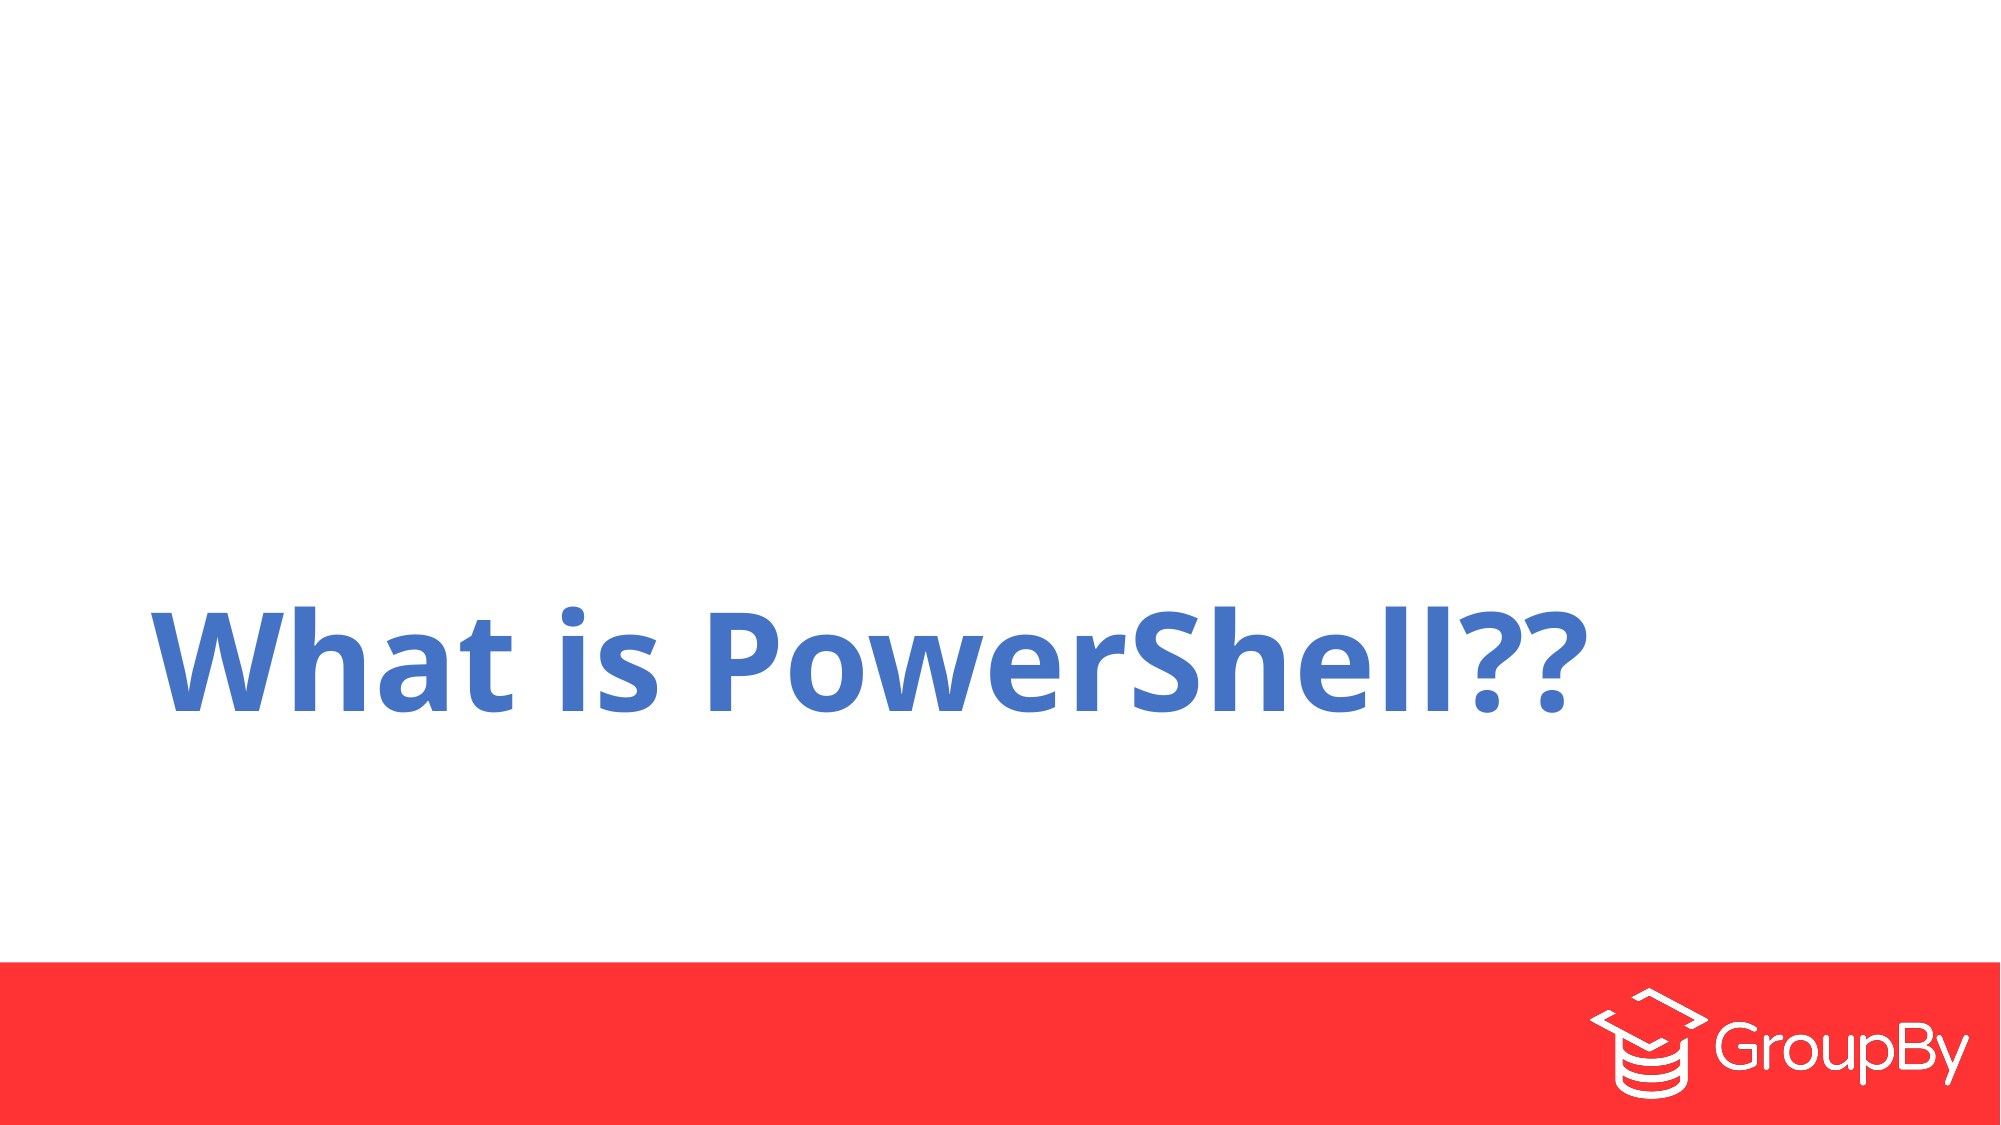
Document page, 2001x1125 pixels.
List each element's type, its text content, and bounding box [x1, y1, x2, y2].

picture [1590, 988, 1969, 1099]
title What is PowerShell?? [136, 280, 1862, 749]
